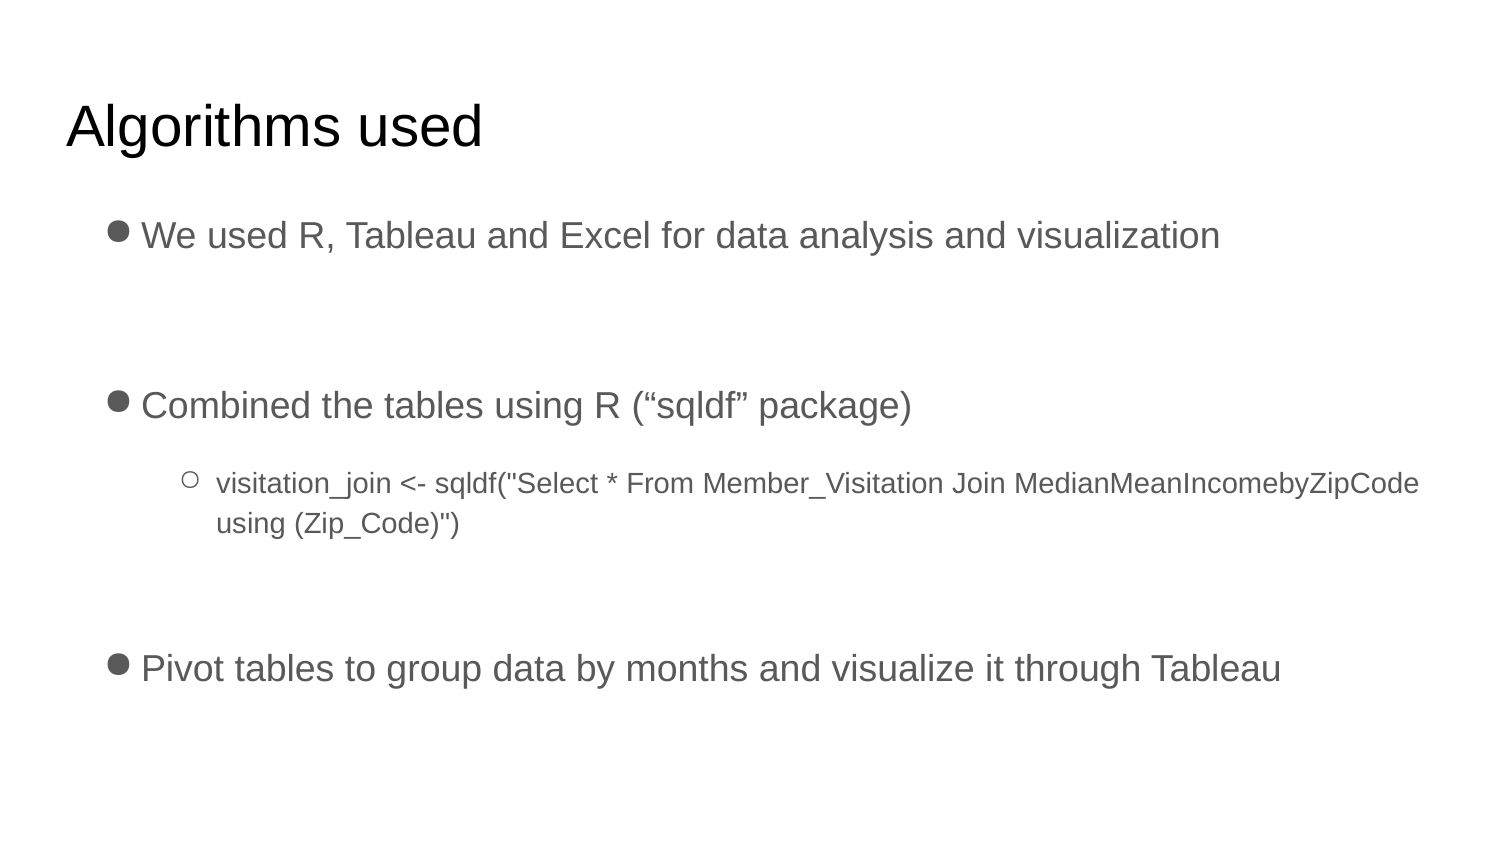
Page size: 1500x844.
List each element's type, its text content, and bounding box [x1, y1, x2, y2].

list We used R, Tableau and Excel for data analysis and visualization Combined the tables using R (“sqldf” package) visitation_join <- sqldf("Select * From Member_Visitation Join MedianMeanIncomebyZipCode using (Zip_Code)") Pivot tables to group data by months and visualize it through Tableau [51, 189, 1449, 750]
title Algorithms used [51, 72, 1449, 167]
